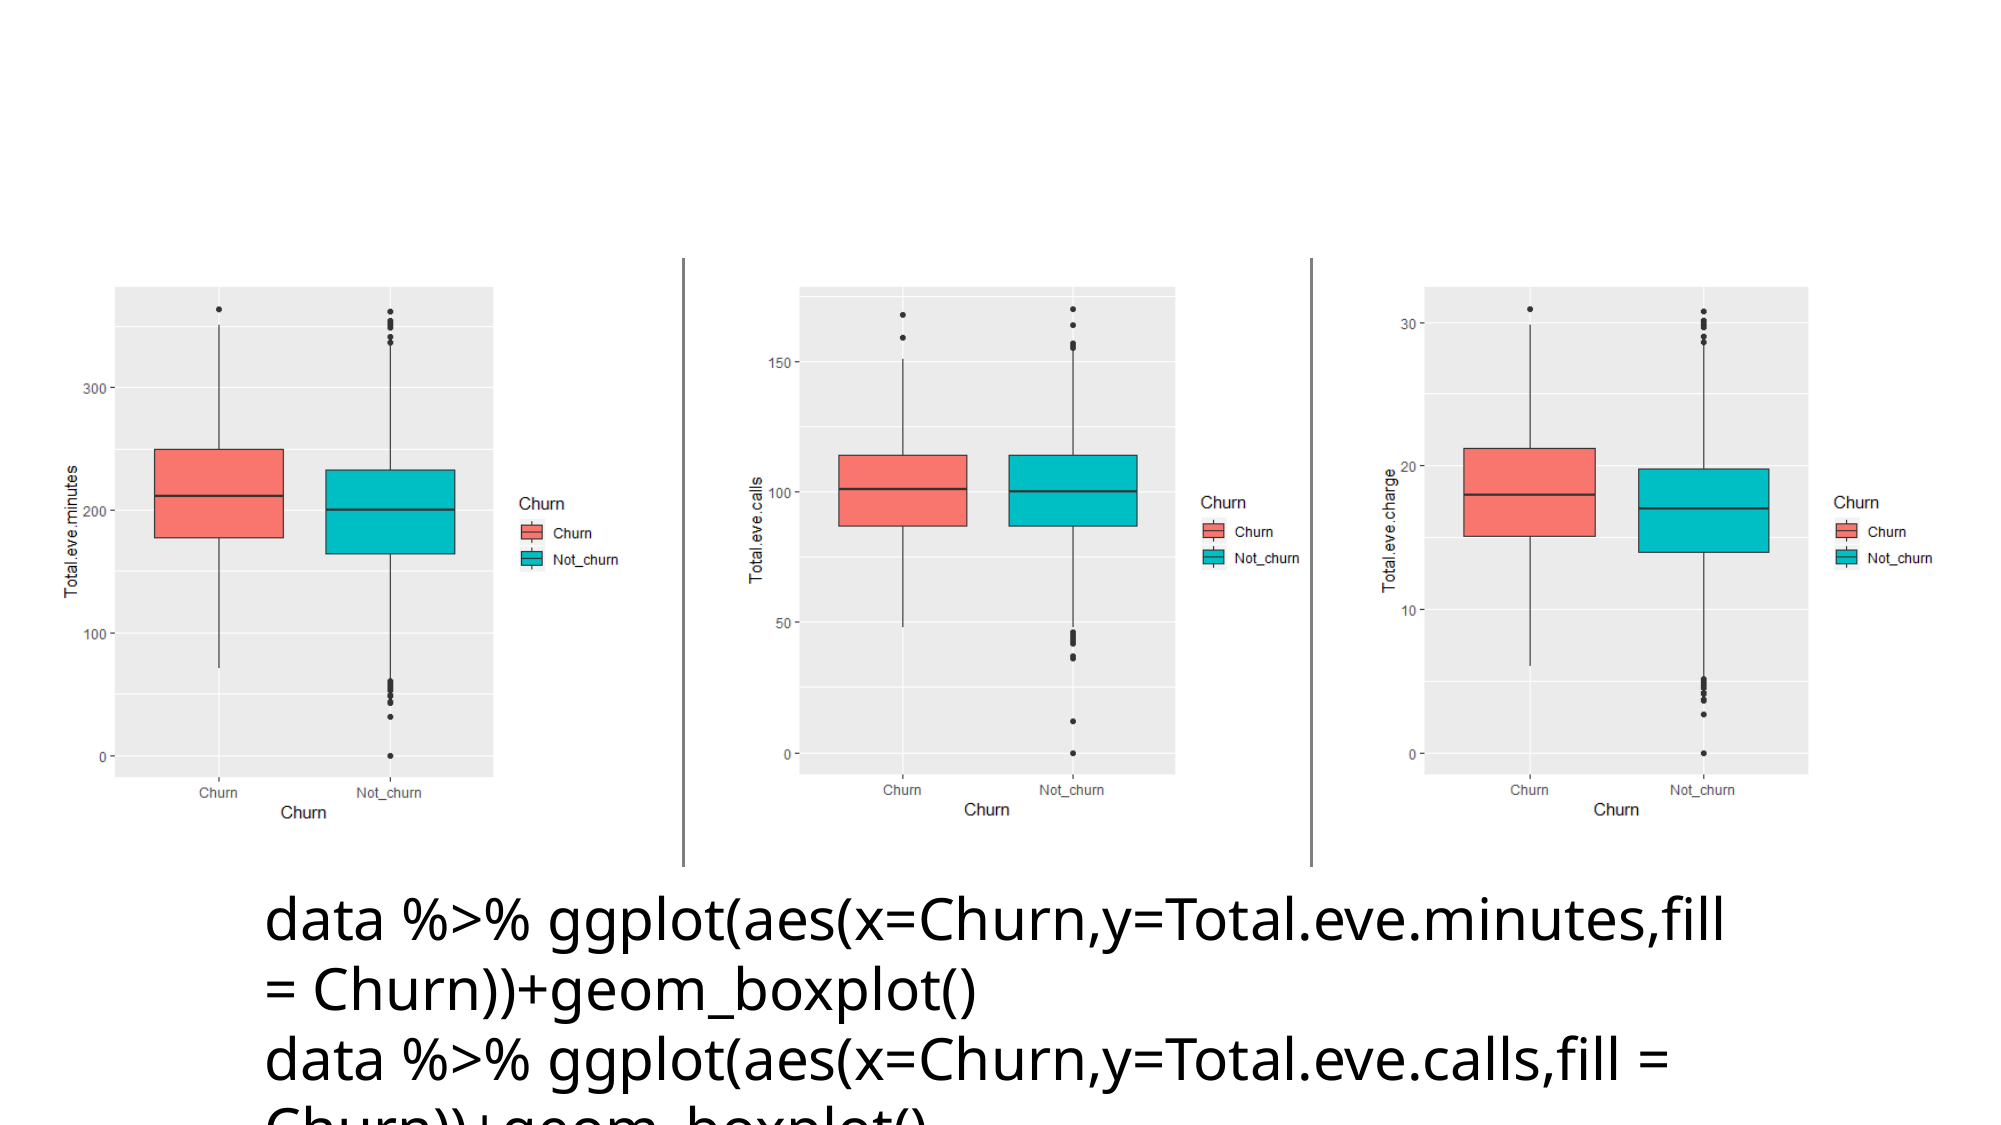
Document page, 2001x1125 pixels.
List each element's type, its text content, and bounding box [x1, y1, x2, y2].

text_box data %>% ggplot(aes(x=Churn,y=Total.eve.minutes,fill = Churn))+geom_boxplot() data %>% ggplot(aes(x=Churn,y=Total.eve.calls,fill = Churn))+geom_boxplot() data %>% ggplot(aes(x=Churn,y=Total.eve.charge,fill = Churn))+geom_boxplot() [249, 874, 1750, 1125]
picture [739, 279, 1311, 827]
picture [54, 279, 636, 830]
picture [1372, 279, 1950, 827]
picture [1312, 279, 1317, 827]
